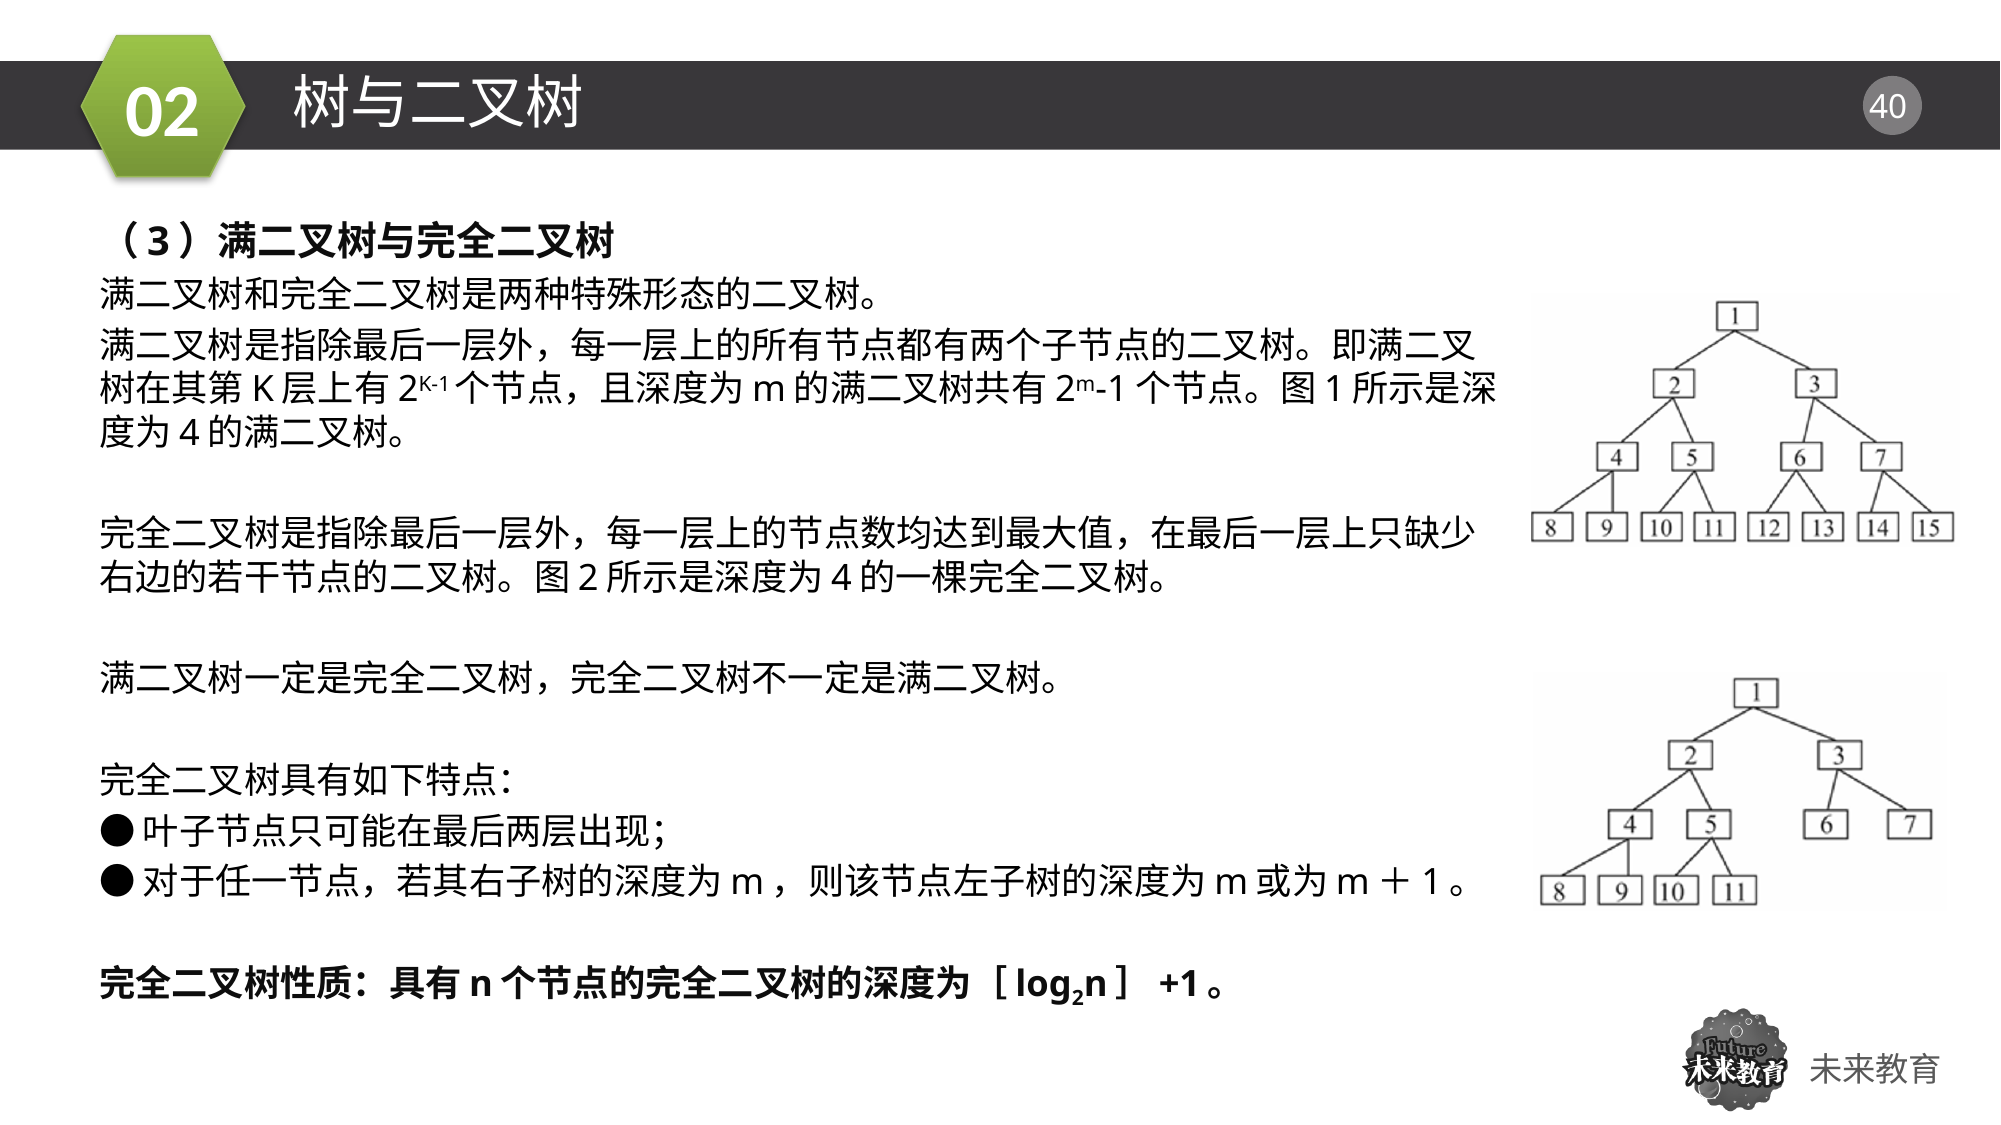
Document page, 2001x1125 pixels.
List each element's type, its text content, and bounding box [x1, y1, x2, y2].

picture [1533, 661, 1947, 911]
text_box 树与二叉树 [277, 58, 599, 143]
list （3）满二叉树与完全二叉树 满二叉树和完全二叉树是两种特殊形态的二叉树。 满二叉树是指除最后一层外，每一层上的所有节点都有两个子节点的二叉树。即满二叉树在其第K层上有2K-1个节点，且深度为m的满二叉树共有2m-1个节点。图1所示是深度为4的满二叉树。 完全二叉树是指除最后一层外，每一层上的节点数均达到最大值，在最后一层上只缺少右边的若干节点的二叉树。图2所示是深度为4的一棵完全二叉树。 满二叉树一定是完全二叉树，完全二叉树不一定是满二叉树。 完全二叉树具有如下特点： ●叶子节点只可能在最后两层出现； ●对于任一节点，若其右子树的深度为m，则该节点左子树的深度为m或为m＋1。 完全二叉树性质：具有n个节点的完全二叉树的深度为［log2n］+1。 [84, 208, 1518, 1067]
picture [1517, 293, 1960, 552]
picture [1674, 983, 1799, 1125]
